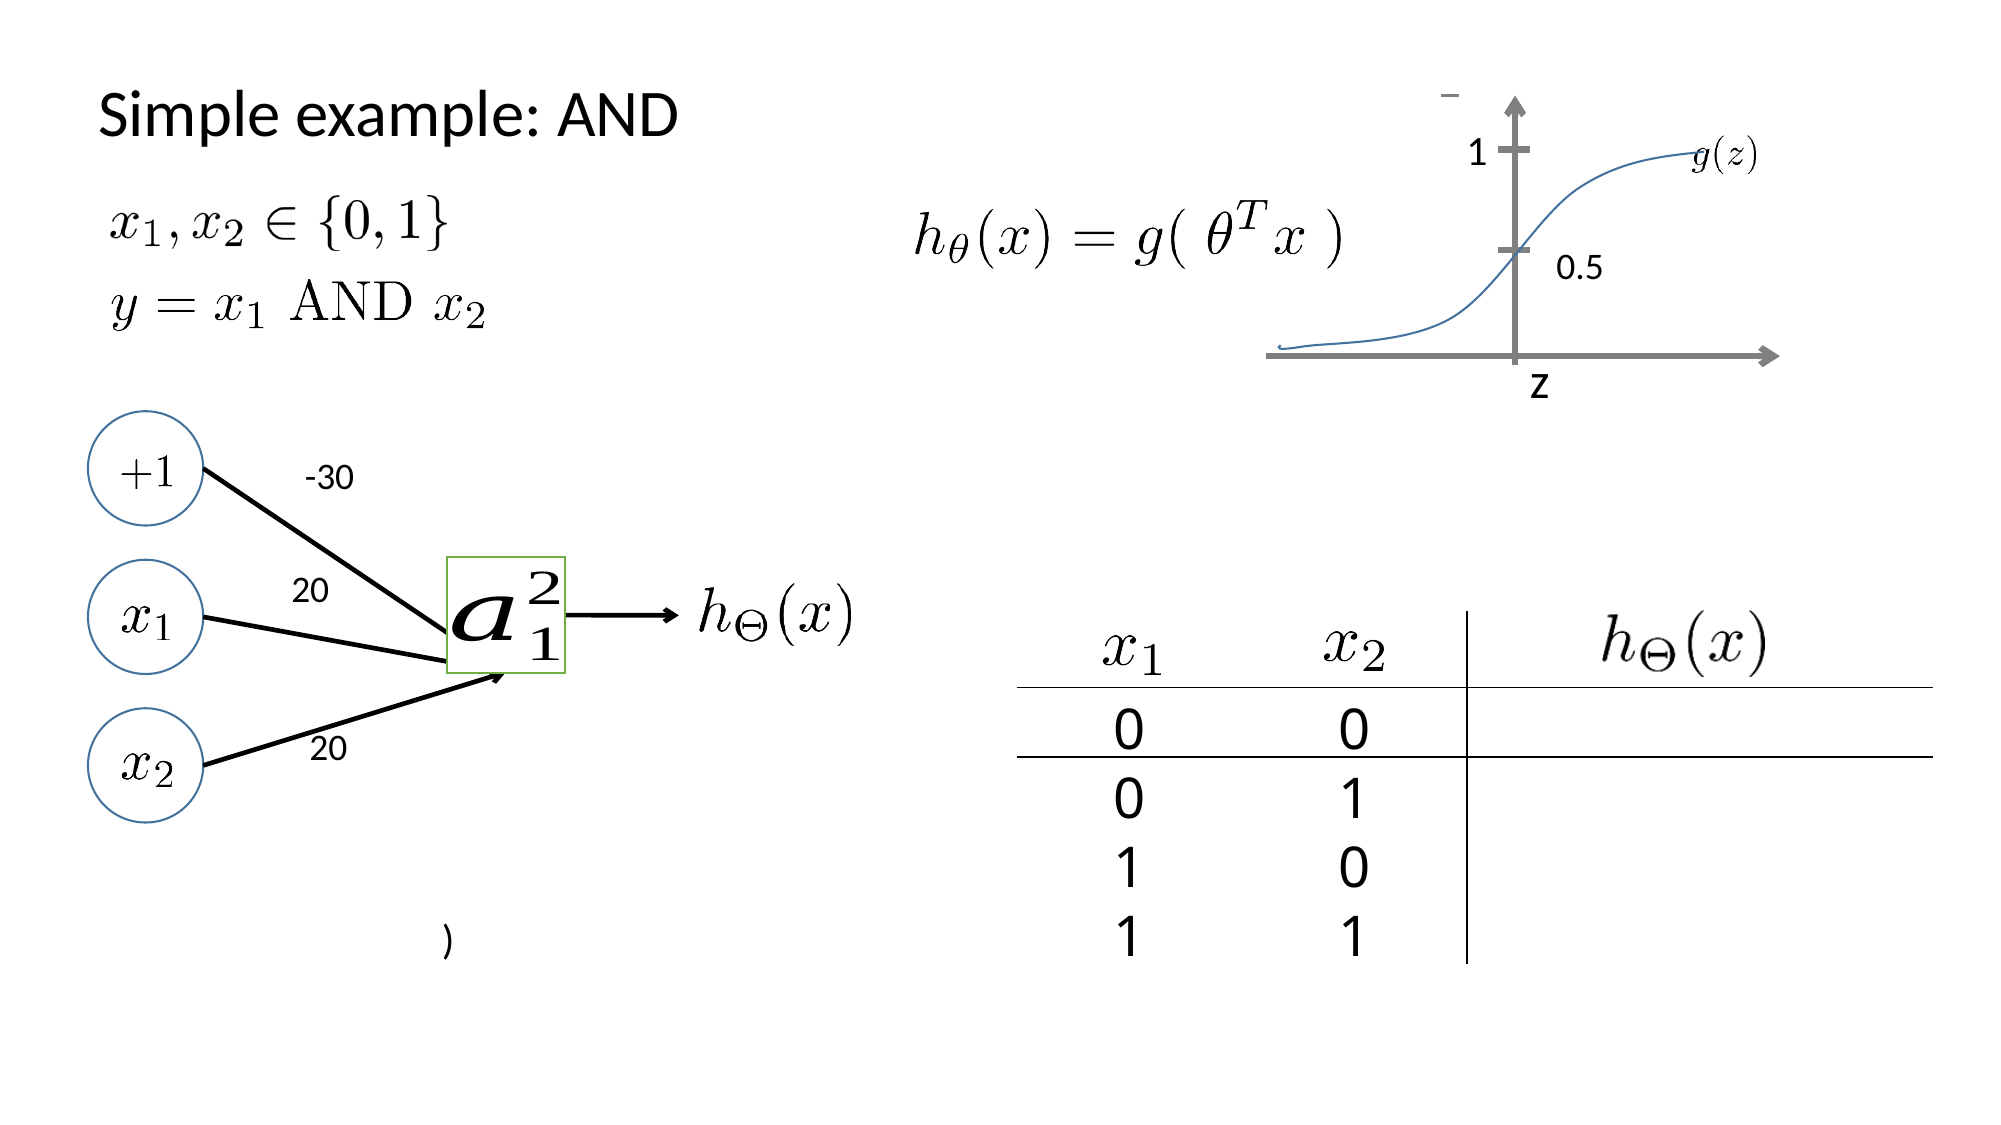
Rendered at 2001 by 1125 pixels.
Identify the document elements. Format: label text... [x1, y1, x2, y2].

picture [1323, 631, 1384, 671]
text_box [86, 410, 205, 527]
picture [111, 279, 484, 331]
text_box [86, 558, 203, 676]
picture [699, 583, 851, 646]
picture [121, 606, 170, 640]
picture [915, 200, 1341, 269]
text_box Simple example: AND [83, 62, 1034, 158]
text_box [203, 615, 449, 766]
text_box [86, 707, 205, 824]
picture [1602, 610, 1765, 677]
picture [121, 753, 172, 787]
picture [1102, 635, 1161, 675]
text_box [203, 468, 449, 615]
picture [121, 455, 172, 489]
picture [110, 195, 447, 251]
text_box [1453, 95, 1756, 410]
text_box [1277, 266, 1453, 350]
